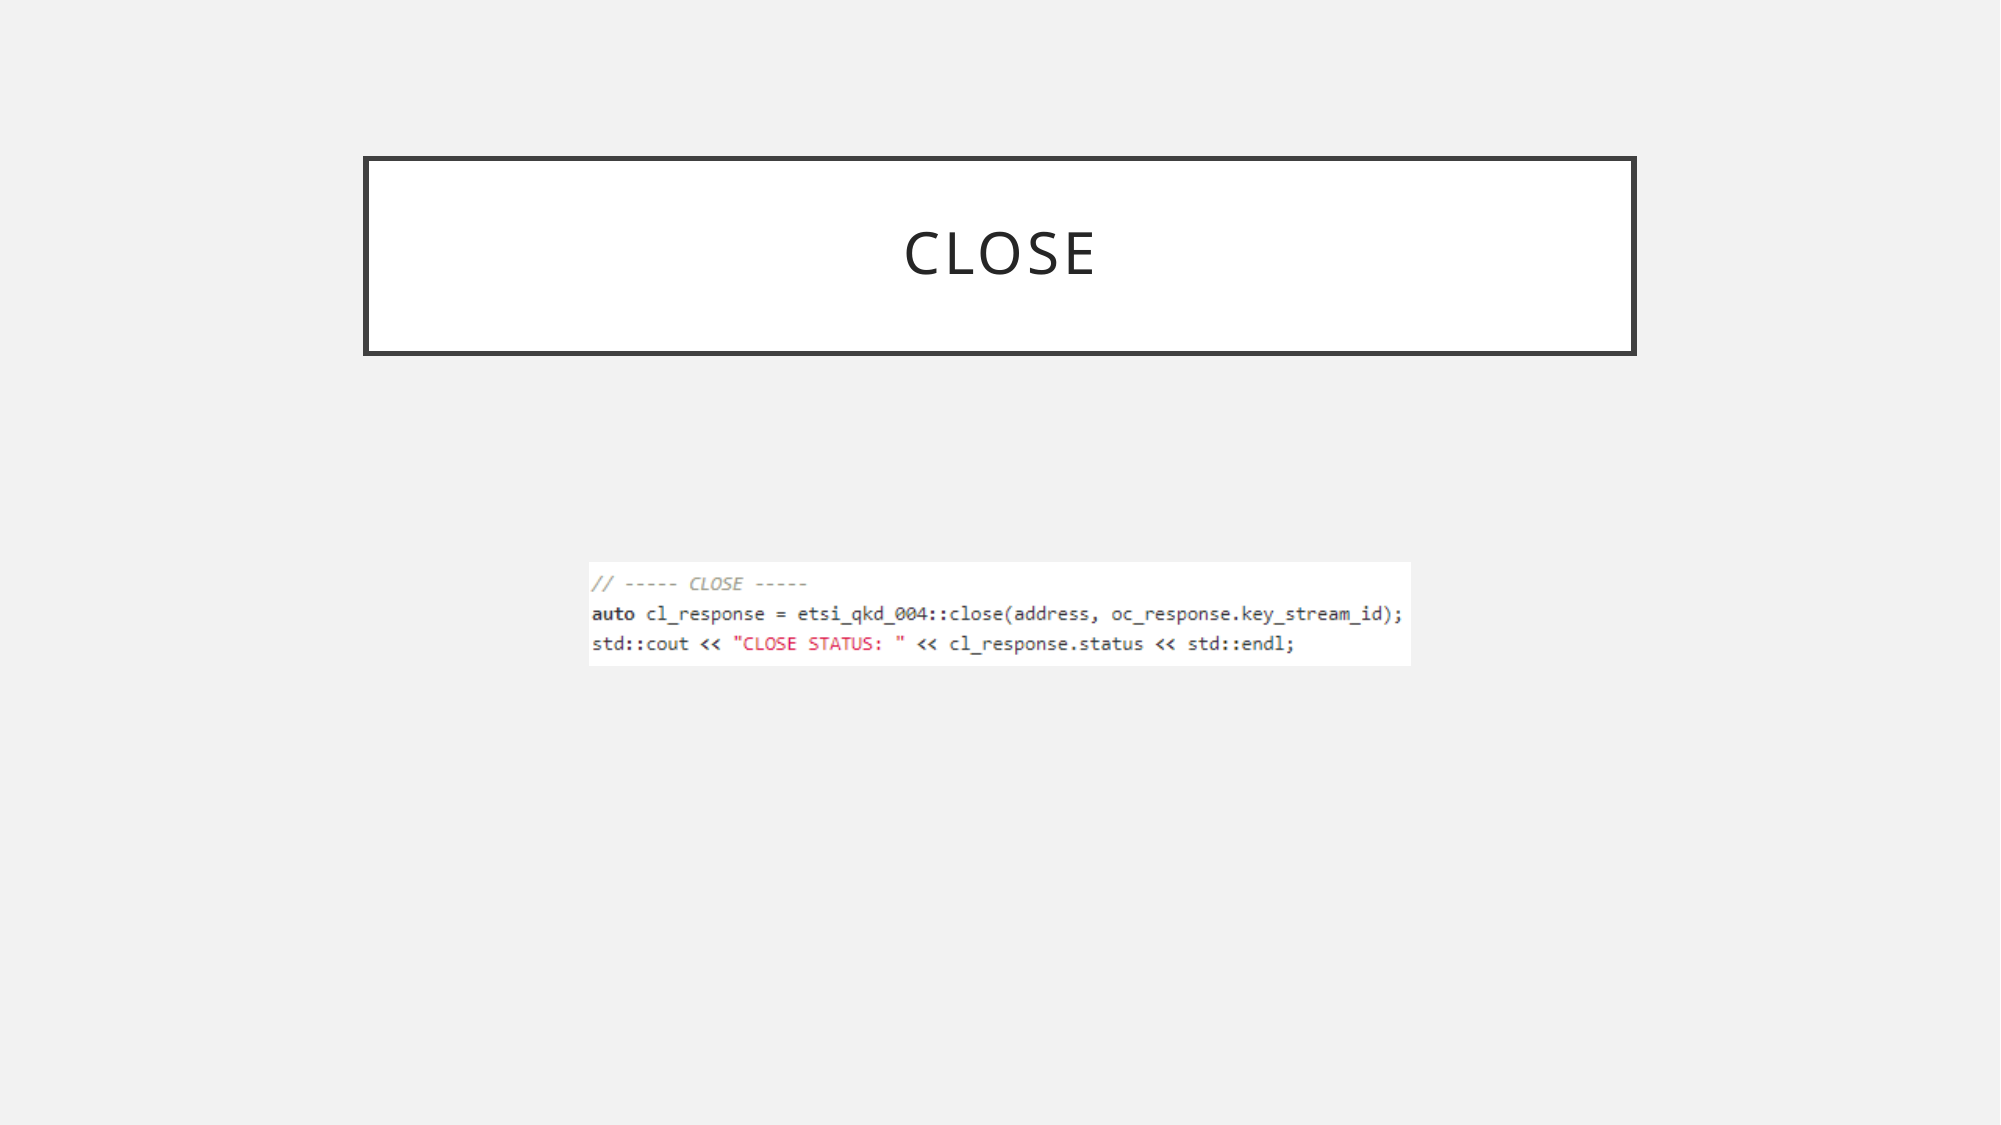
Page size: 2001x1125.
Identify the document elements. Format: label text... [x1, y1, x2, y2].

title close [363, 156, 1637, 356]
picture [588, 562, 1411, 666]
